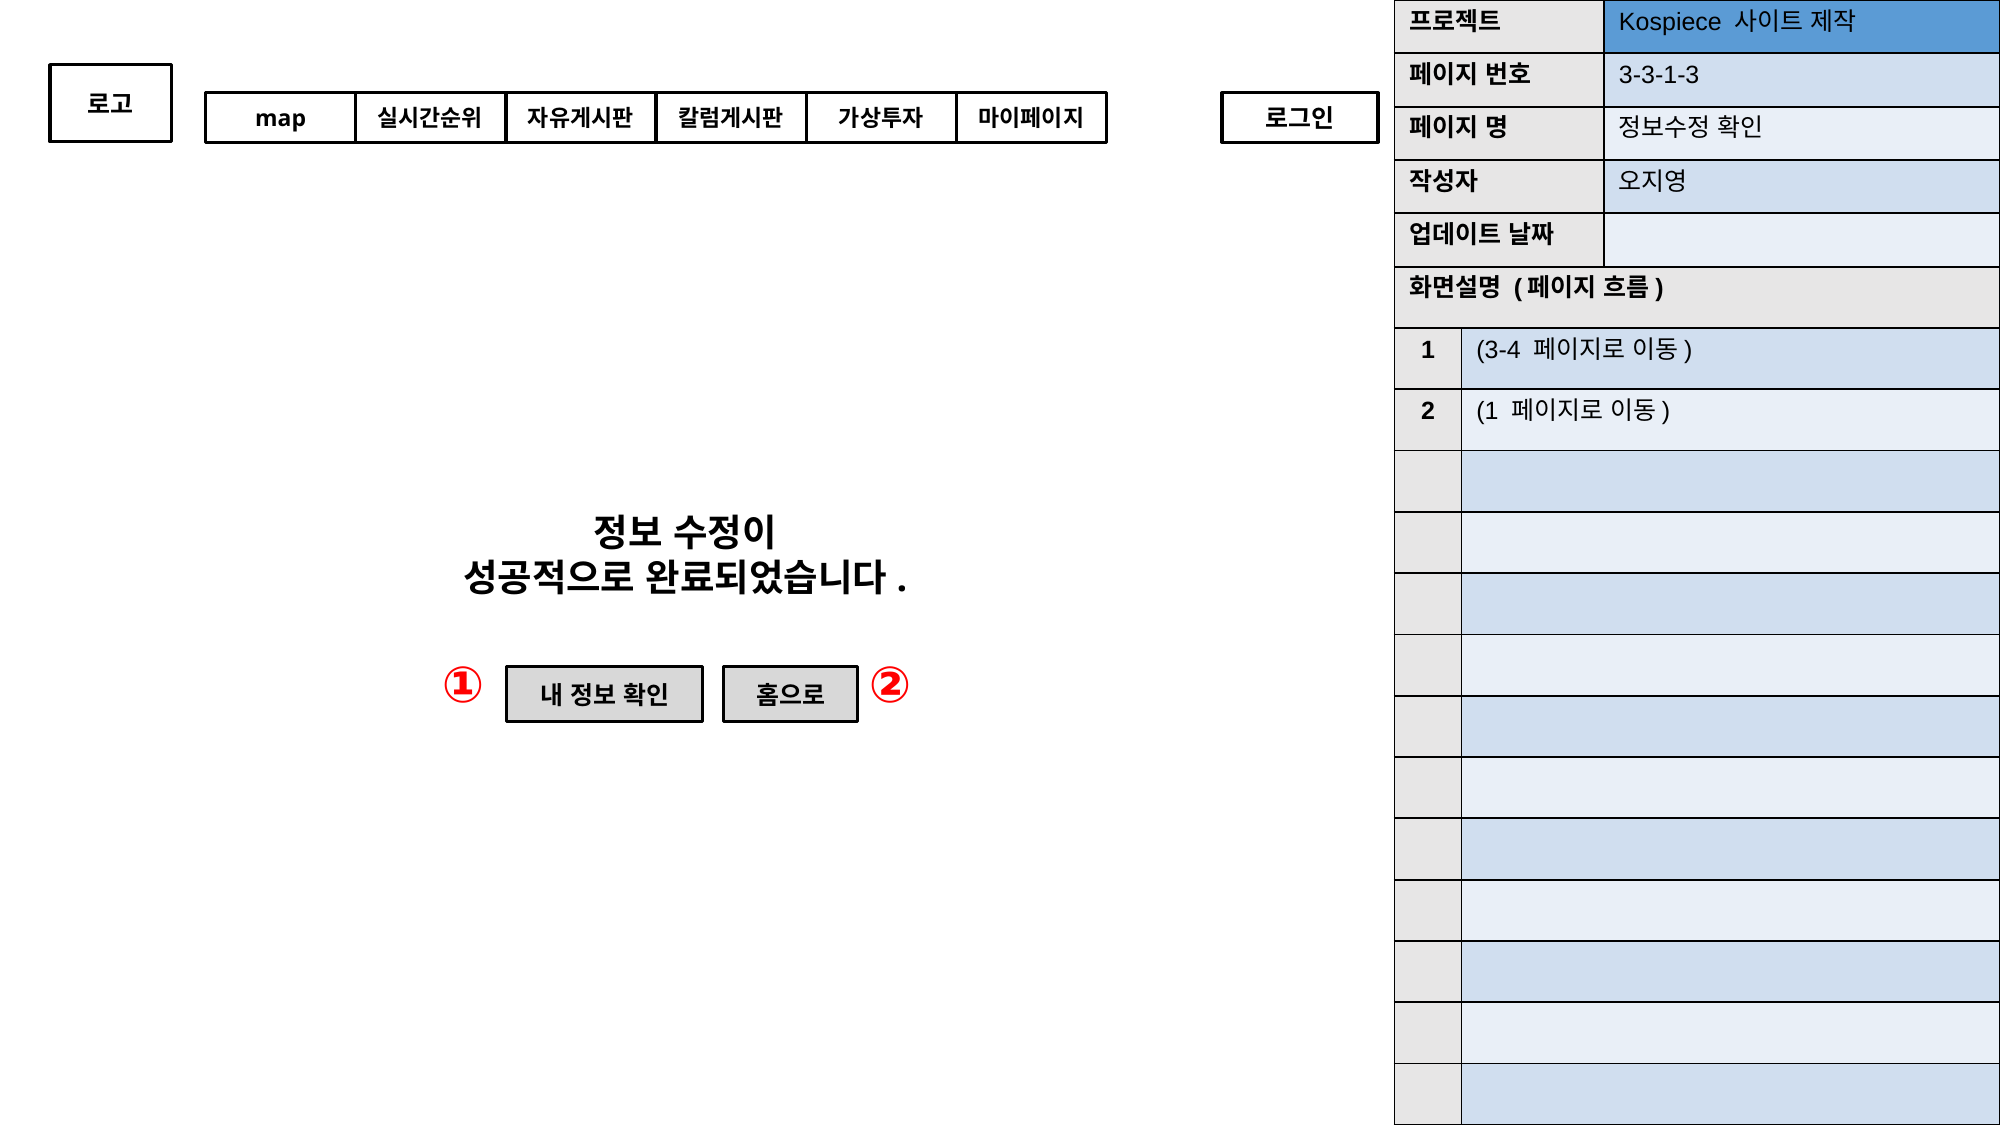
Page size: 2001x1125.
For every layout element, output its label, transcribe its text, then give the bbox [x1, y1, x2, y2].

table_cell [1462, 1064, 1999, 1124]
text_box 실시간순위 [355, 92, 505, 143]
table_cell [1395, 1003, 1461, 1063]
text_box 정보 수정이 성공적으로 완료되었습니다. [351, 526, 1019, 582]
table_cell [1395, 574, 1461, 634]
table_cell [1395, 758, 1461, 817]
table_cell [1395, 635, 1461, 695]
text_box 자유게시판 [505, 92, 656, 143]
table_cell 작성자 [1395, 161, 1603, 212]
text_box map [205, 92, 355, 143]
table_cell 업데이트 날짜 [1395, 214, 1603, 266]
table_cell 3-3-1-3 [1605, 54, 1999, 106]
table_header 프로젝트 [1395, 1, 1603, 52]
table_cell [1462, 574, 1999, 634]
text_box ① [426, 645, 517, 722]
table_cell 2 [1395, 390, 1461, 450]
table_cell 정보수정 확인 [1605, 108, 1999, 159]
table_cell [1462, 881, 1999, 940]
table_cell [1395, 942, 1461, 1001]
table_cell [1462, 758, 1999, 817]
text_box ② [853, 645, 944, 722]
text_box 가상투자 [807, 92, 956, 143]
table_cell [1462, 942, 1999, 1001]
table_cell 페이지 번호 [1395, 54, 1603, 106]
text_box 로그인 [1222, 92, 1379, 143]
table_cell [1462, 697, 1999, 756]
table_cell [1605, 214, 1999, 266]
text_box 로고 [49, 64, 172, 142]
table_cell [1395, 819, 1461, 879]
table_cell (3-4 페이지로 이동) [1462, 329, 1999, 388]
table_cell [1395, 881, 1461, 940]
table_cell [1462, 513, 1999, 572]
table_cell [1462, 819, 1999, 879]
table_cell [1395, 697, 1461, 756]
text_box 홈으로 [723, 666, 853, 722]
text_box 칼럼게시판 [656, 92, 807, 143]
text_box 내 정보 확인 [517, 666, 703, 722]
table_cell 페이지 명 [1395, 108, 1603, 159]
table_cell [1395, 1064, 1461, 1124]
table_cell 1 [1395, 329, 1461, 388]
table_cell [1462, 1003, 1999, 1063]
table_cell [1395, 451, 1461, 511]
table_header 화면설명 (페이지 흐름) [1395, 268, 1999, 327]
text_box 마이페이지 [956, 92, 1107, 143]
table_cell 오지영 [1605, 161, 1999, 212]
table_cell (1 페이지로 이동) [1462, 390, 1999, 450]
table_cell [1462, 635, 1999, 695]
table_header Kospiece 사이트 제작 [1605, 1, 1999, 52]
table_cell [1462, 451, 1999, 511]
table_cell [1395, 513, 1461, 572]
